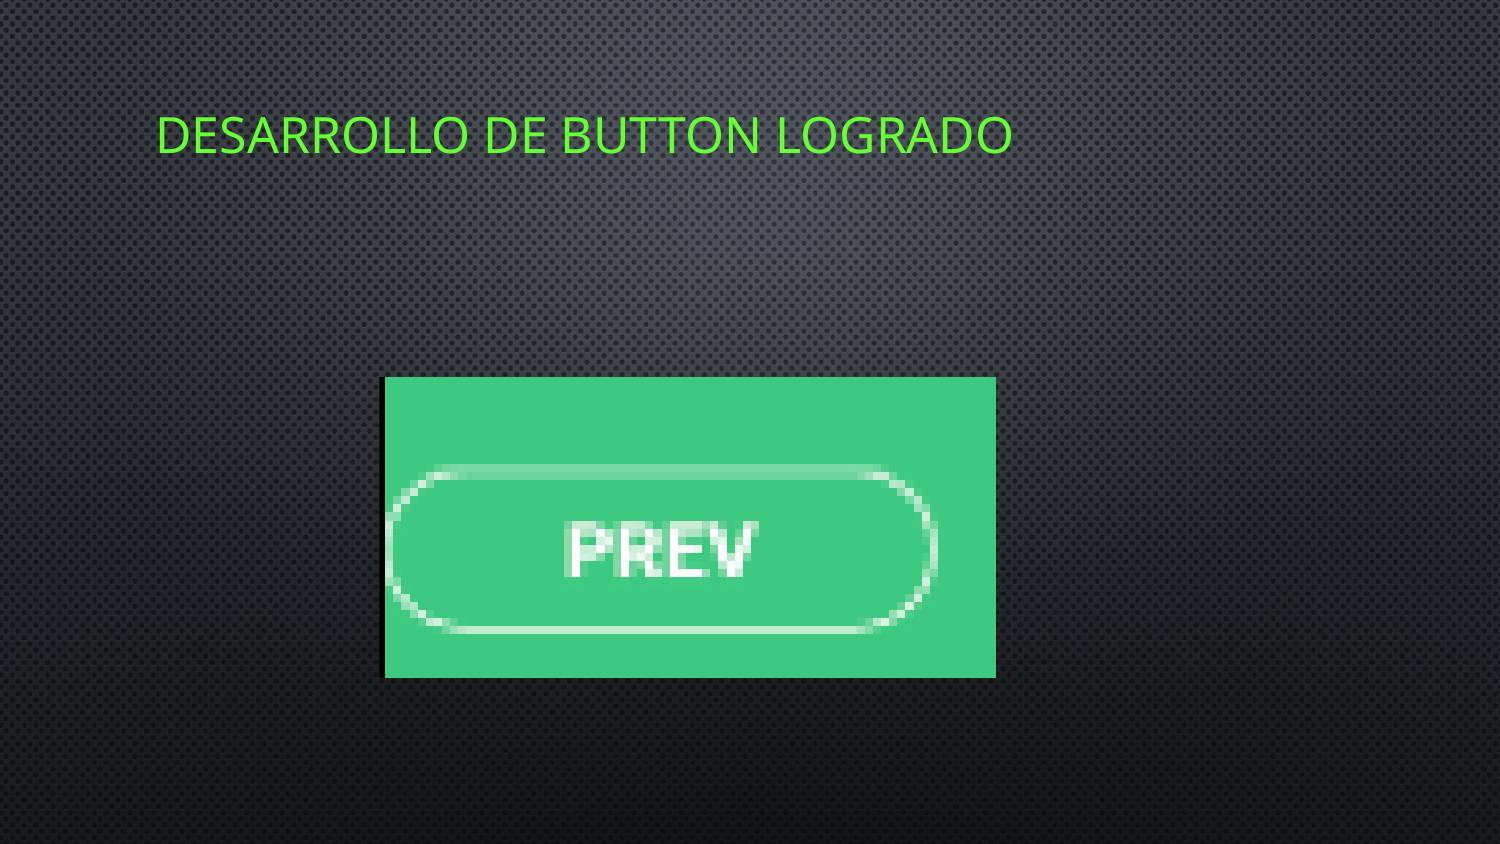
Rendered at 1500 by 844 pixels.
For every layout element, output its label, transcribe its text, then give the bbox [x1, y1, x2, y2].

title Desarrollo de Button Logrado [140, 75, 1360, 192]
picture [378, 376, 997, 678]
